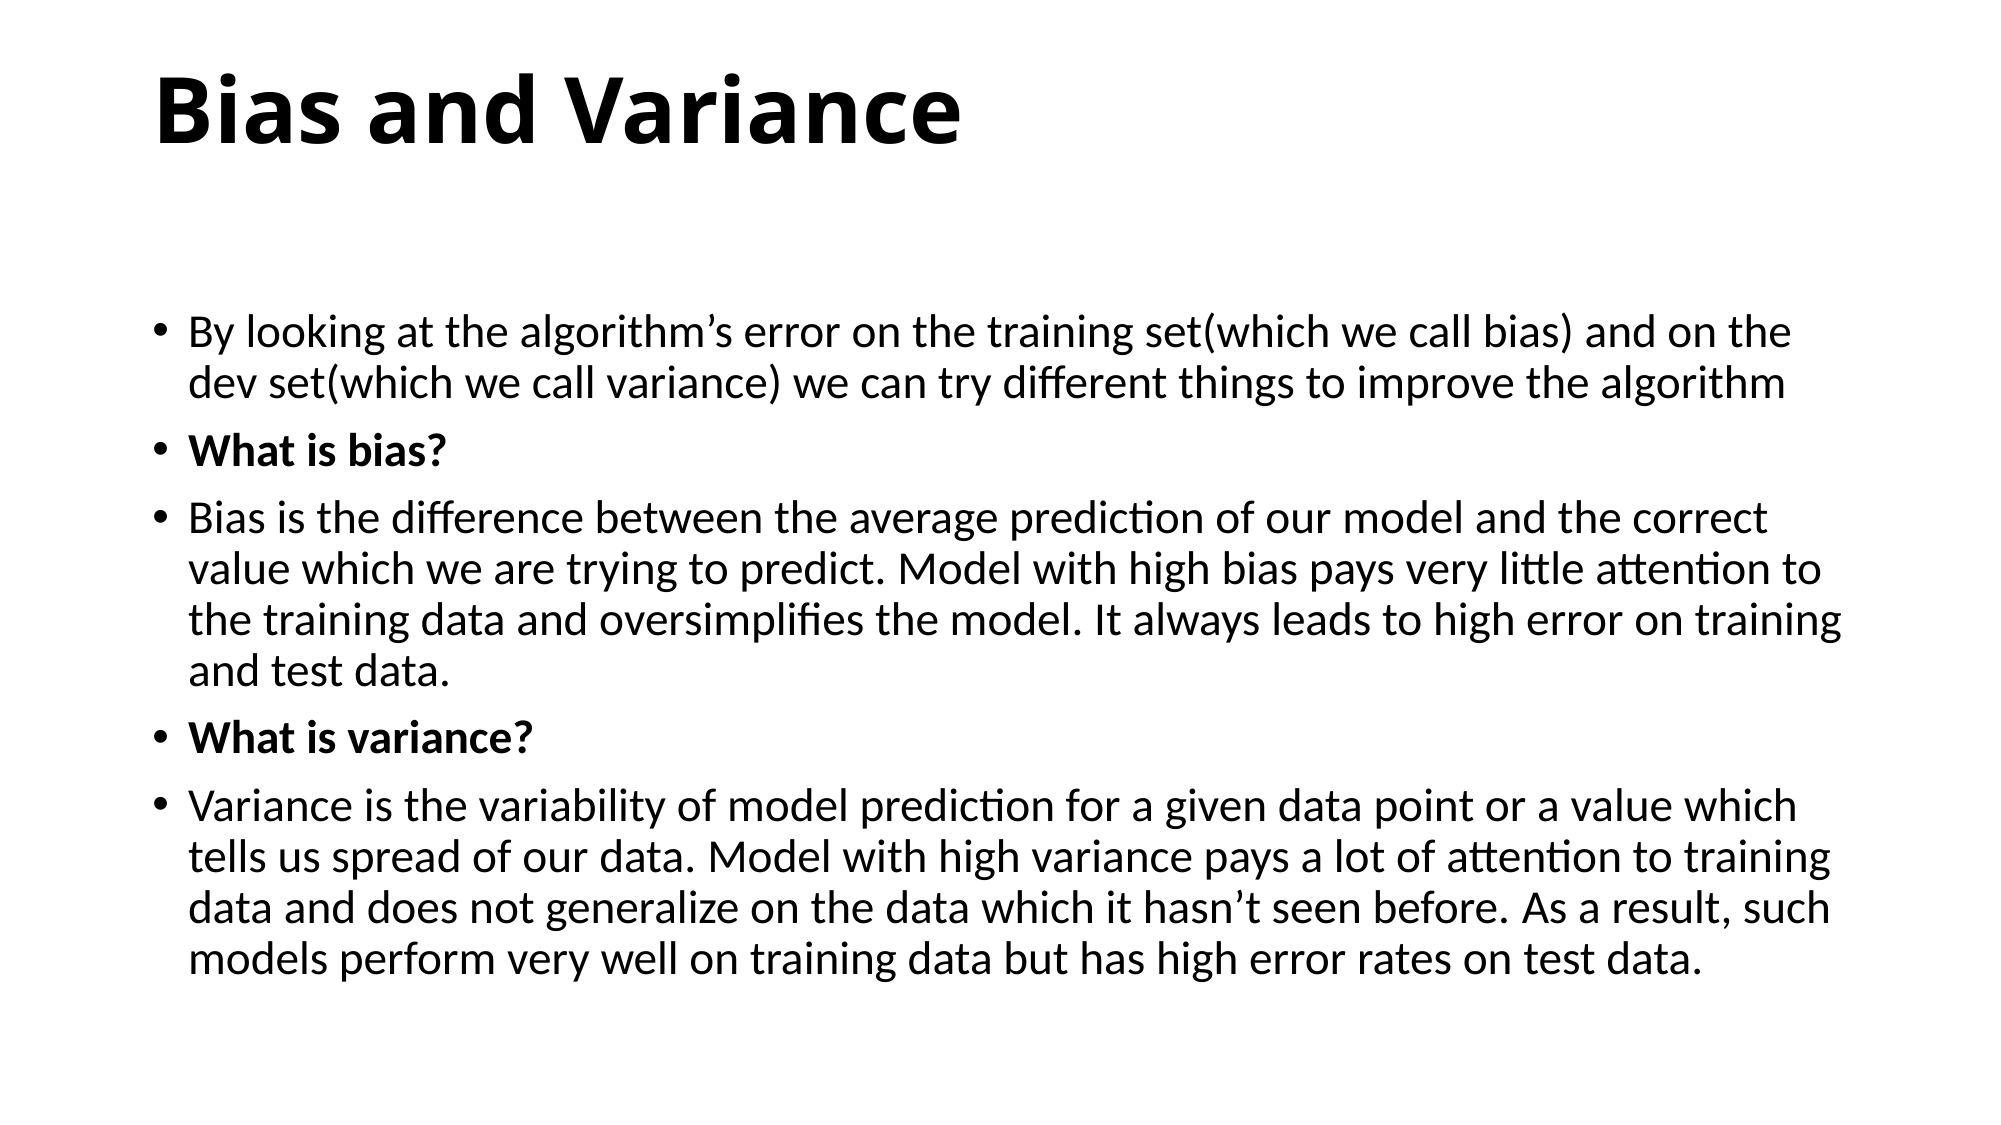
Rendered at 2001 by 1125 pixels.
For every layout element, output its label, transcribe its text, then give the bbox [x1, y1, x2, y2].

title Bias and Variance [137, 59, 1863, 278]
list By looking at the algorithm’s error on the training set(which we call bias) and on the dev set(which we call variance) we can try different things to improve the algorithm What is bias? Bias is the difference between the average prediction of our model and the correct value which we are trying to predict. Model with high bias pays very little attention to the training data and oversimplifies the model. It always leads to high error on training and test data. What is variance? Variance is the variability of model prediction for a given data point or a value which tells us spread of our data. Model with high variance pays a lot of attention to training data and does not generalize on the data which it hasn’t seen before. As a result, such models perform very well on training data but has high error rates on test data. [137, 299, 1863, 1014]
